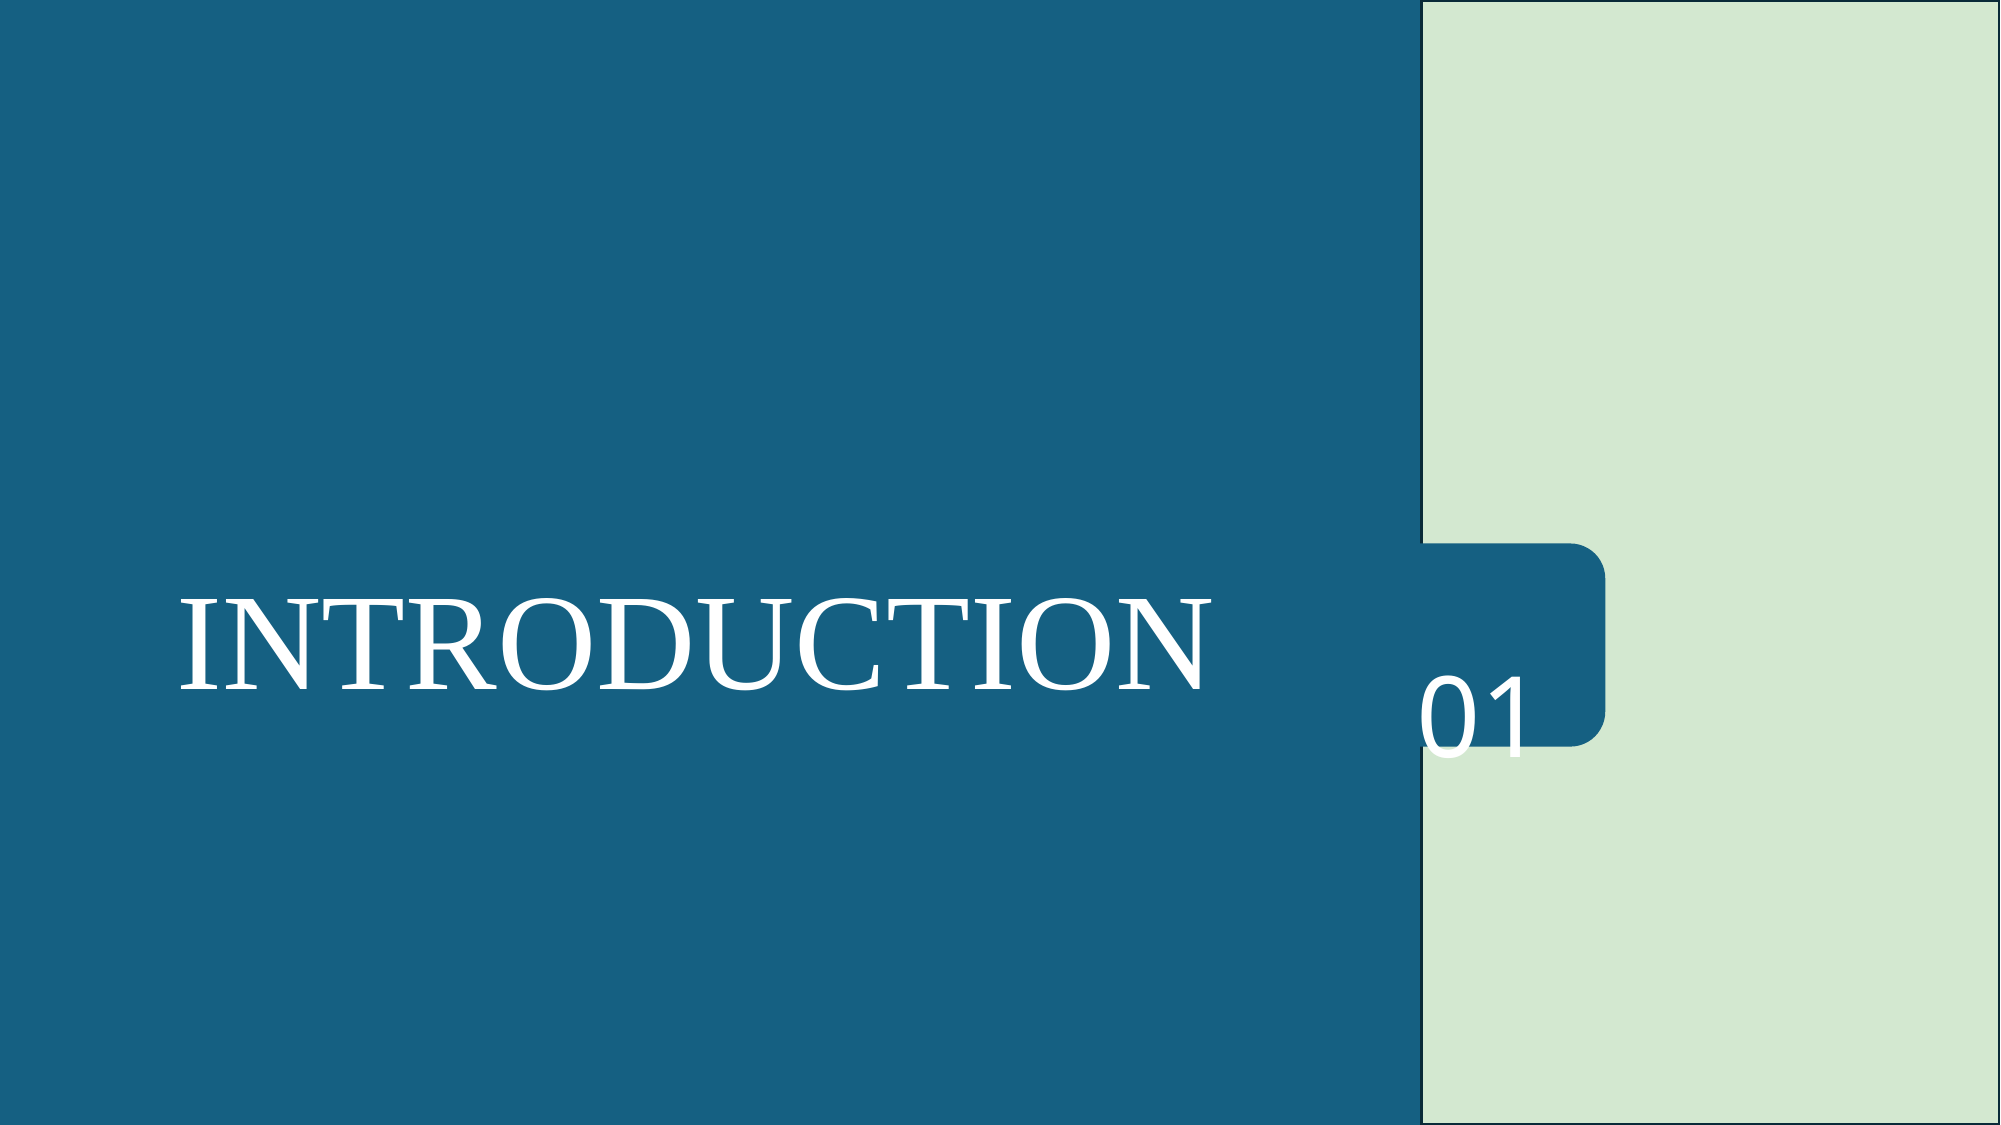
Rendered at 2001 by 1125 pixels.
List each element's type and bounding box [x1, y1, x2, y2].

text_box [1605, 0, 2000, 1125]
text_box [0, 0, 1605, 1125]
